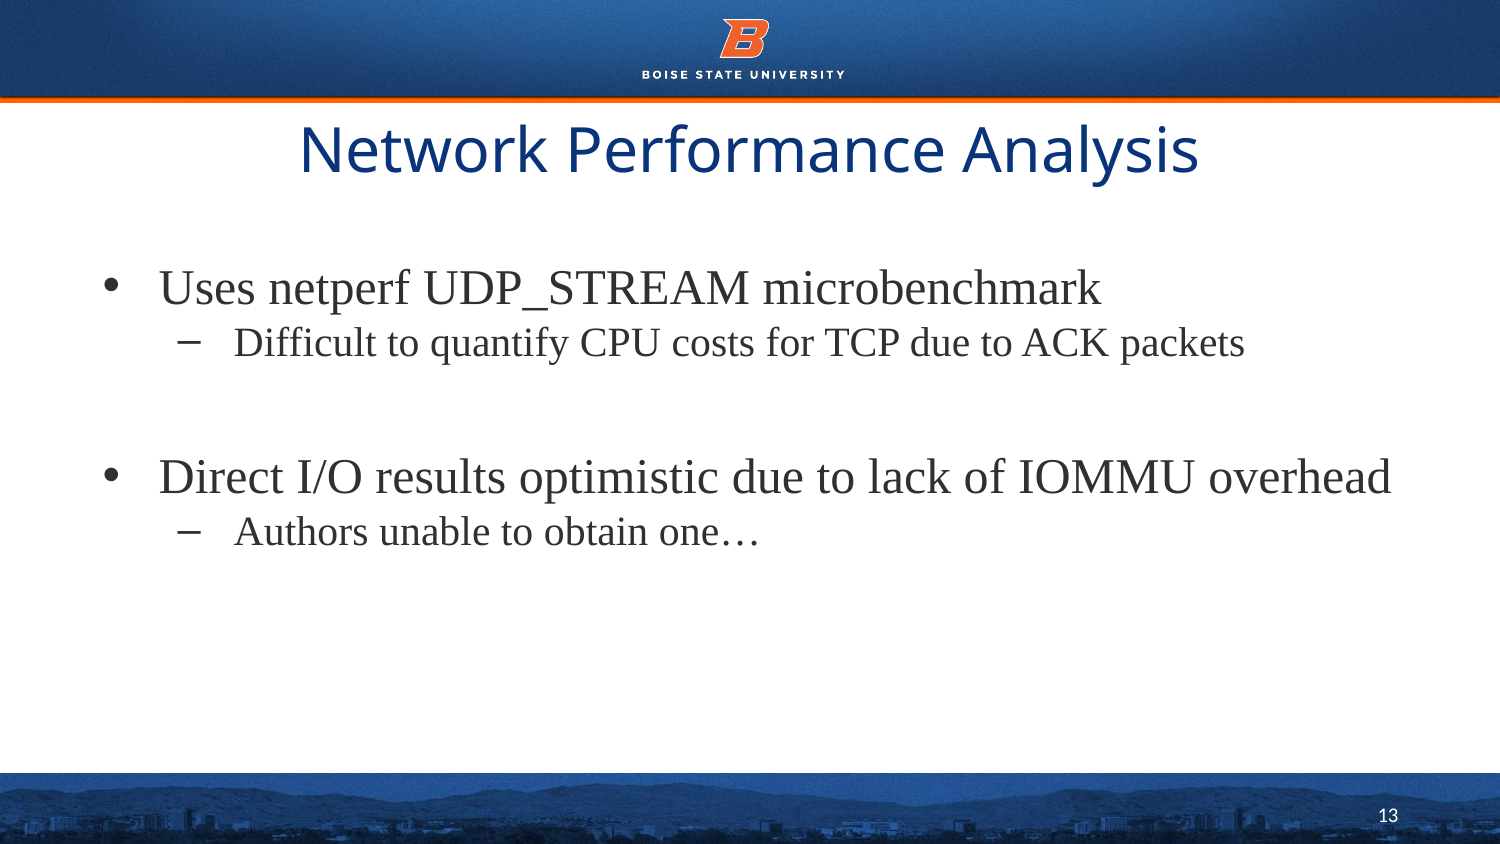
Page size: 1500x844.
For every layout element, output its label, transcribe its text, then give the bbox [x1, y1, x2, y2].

picture [0, 773, 1500, 844]
picture [0, 0, 1500, 103]
title Network Performance Analysis [75, 103, 1425, 192]
list Uses netperf UDP_STREAM microbenchmark Difficult to quantify CPU costs for TCP due to ACK packets Direct I/O results optimistic due to lack of IOMMU overhead Authors unable to obtain one… [75, 196, 1425, 754]
